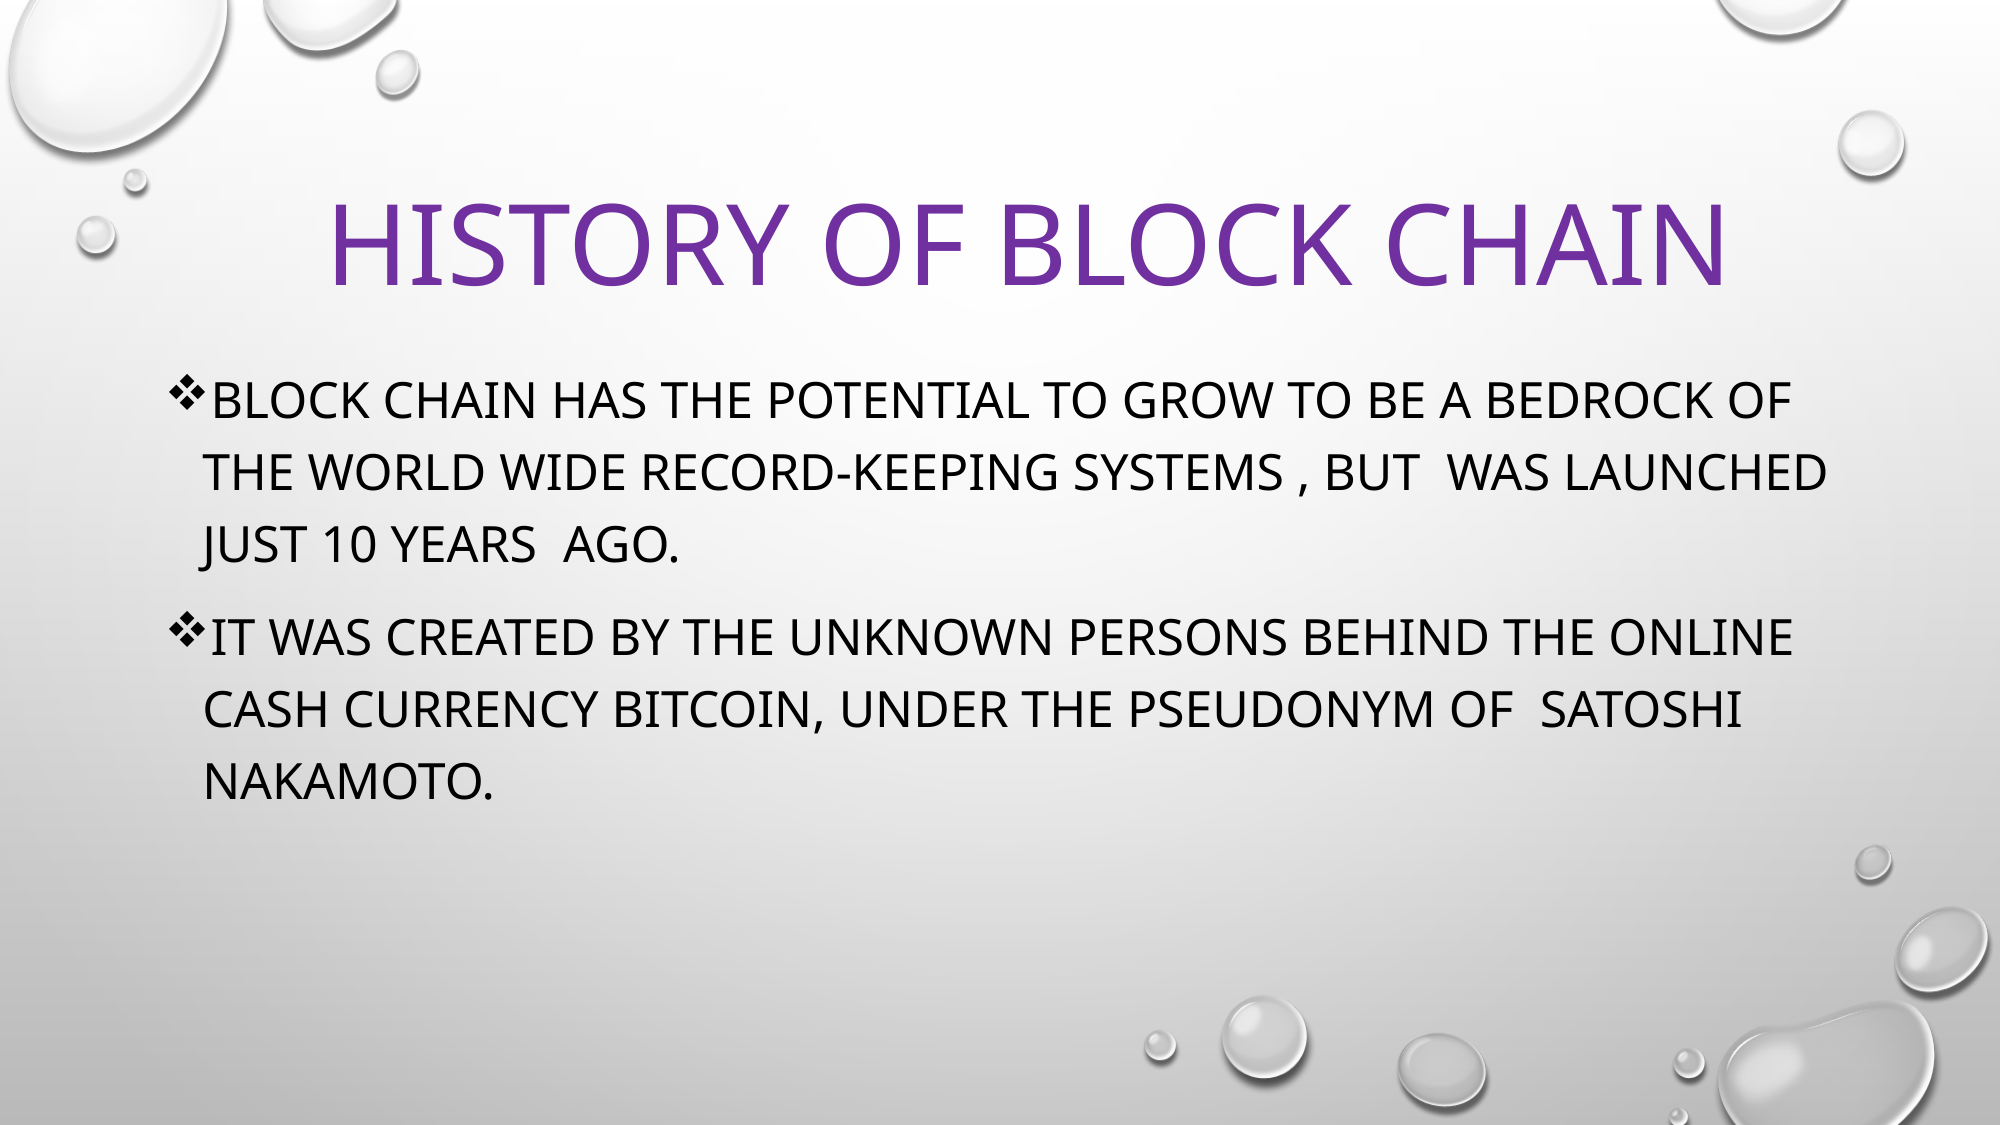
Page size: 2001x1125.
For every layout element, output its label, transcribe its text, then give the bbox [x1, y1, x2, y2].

picture [0, 0, 2000, 1125]
list Block chain has the potential to grow to be a bedrock of the world wide record-keeping systems , but was launched just 10 years ago. It was created by the unknown persons behind the online cash currency bitcoin, under the pseudonym of satoshi nakamoto. [149, 348, 1883, 991]
title HISTORY OF BLOCK CHAIN [208, 134, 1851, 348]
